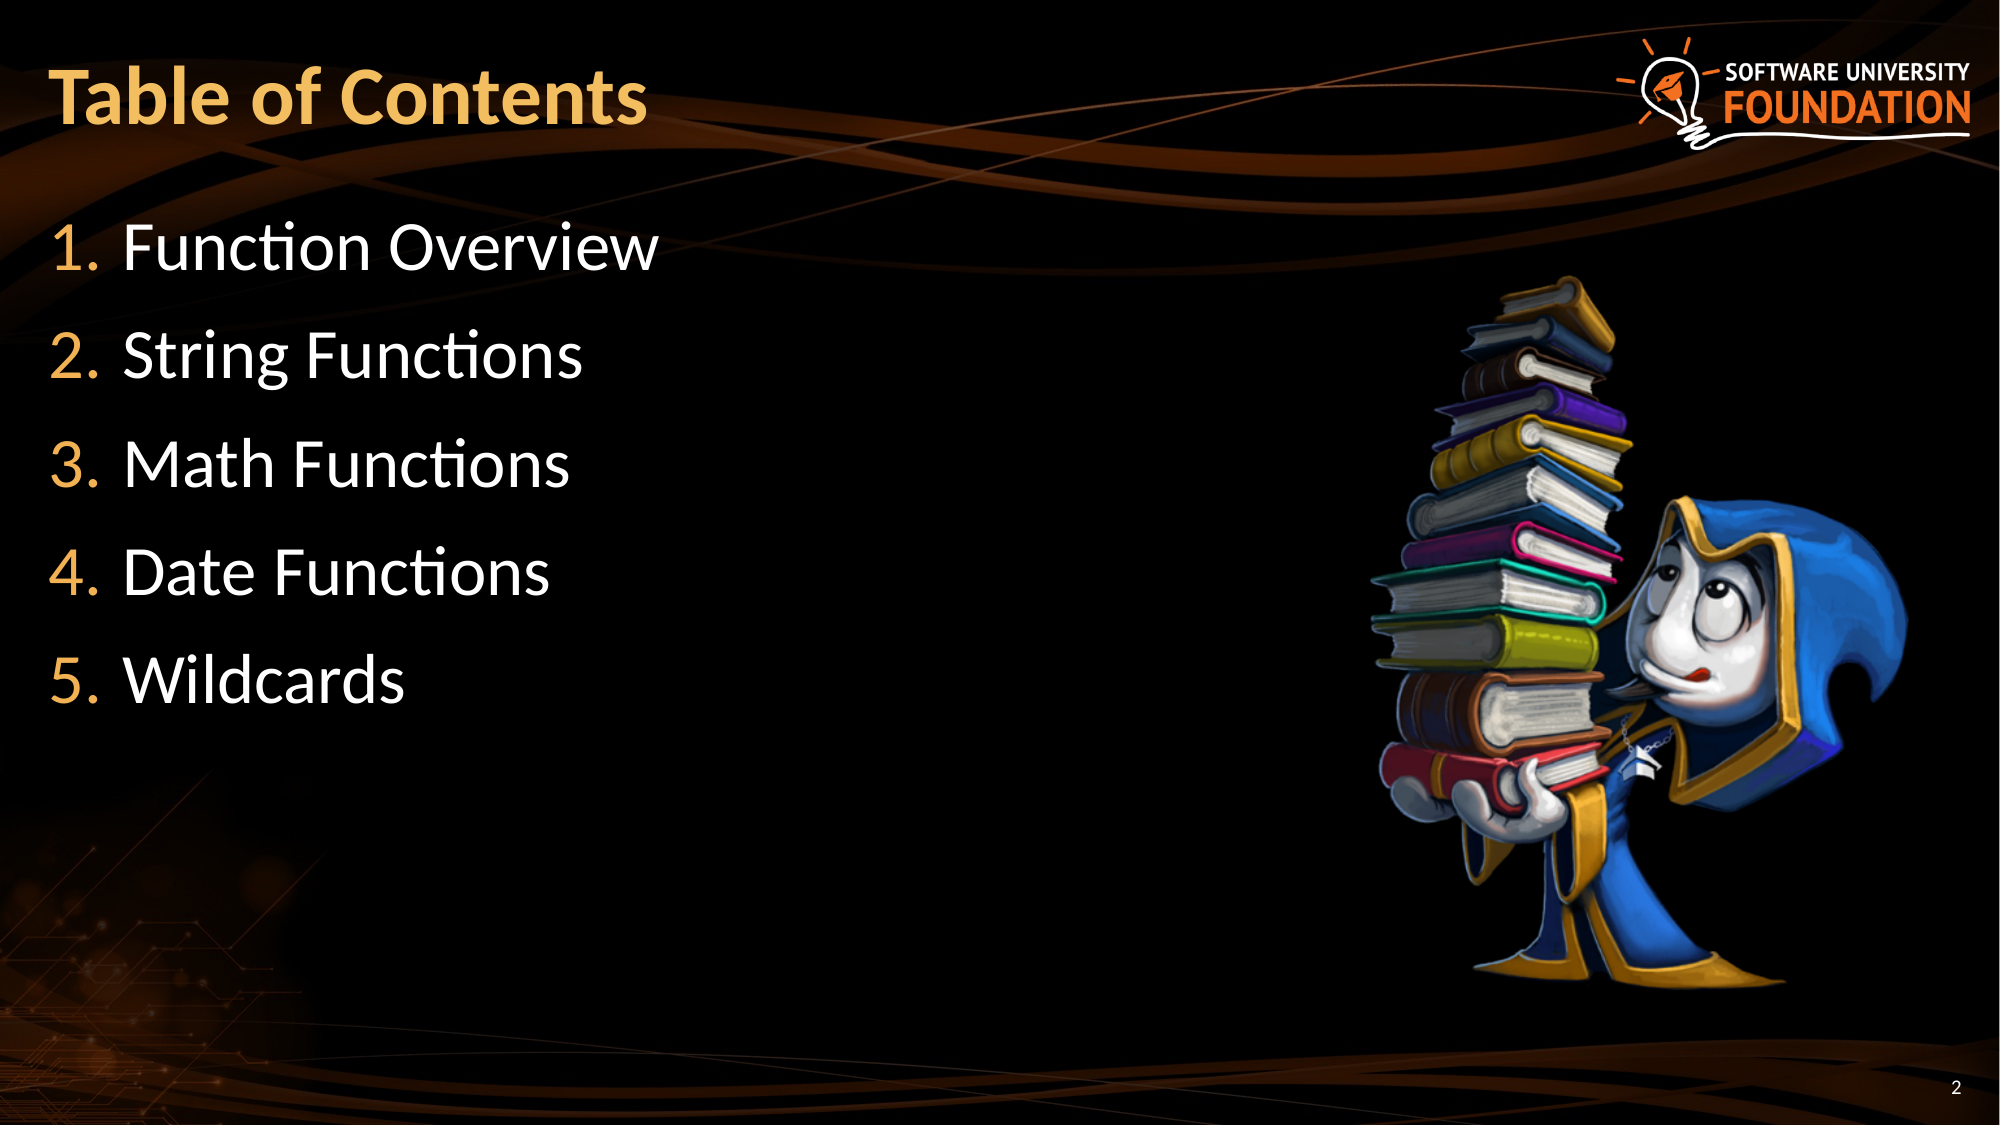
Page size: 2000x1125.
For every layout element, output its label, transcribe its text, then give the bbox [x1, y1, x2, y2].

title Table of Contents [30, 6, 1602, 189]
slide_number 2 [1897, 1070, 1968, 1103]
picture [0, 0, 2000, 1125]
list Function Overview String Functions Math Functions Date Functions Wildcards [31, 195, 1968, 1103]
